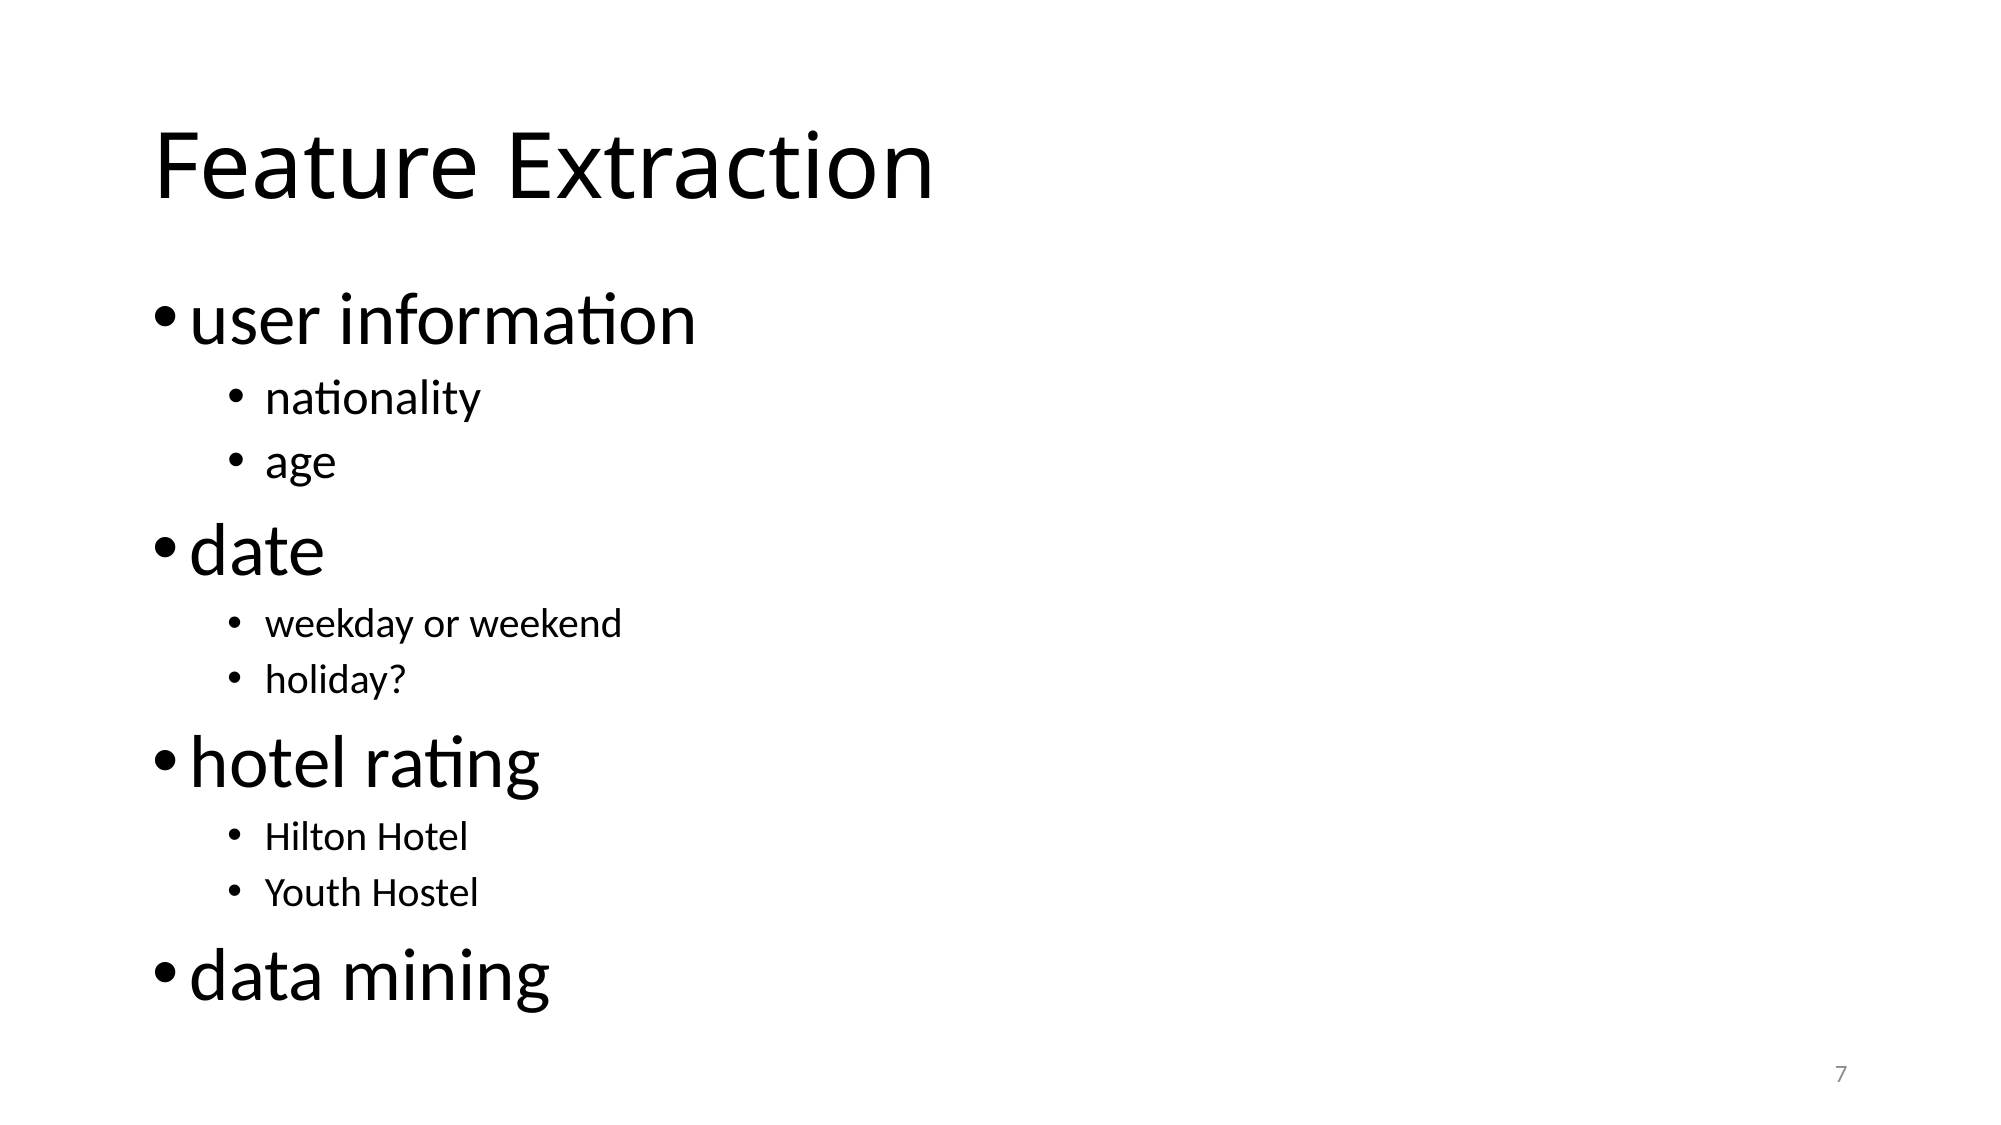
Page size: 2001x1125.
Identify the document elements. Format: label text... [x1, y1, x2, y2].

list user information nationality age date weekday or weekend holiday? hotel rating Hilton Hotel Youth Hostel data mining [137, 278, 1863, 1098]
slide_number 7 [1412, 1042, 1863, 1103]
title Feature Extraction [137, 59, 1863, 278]
